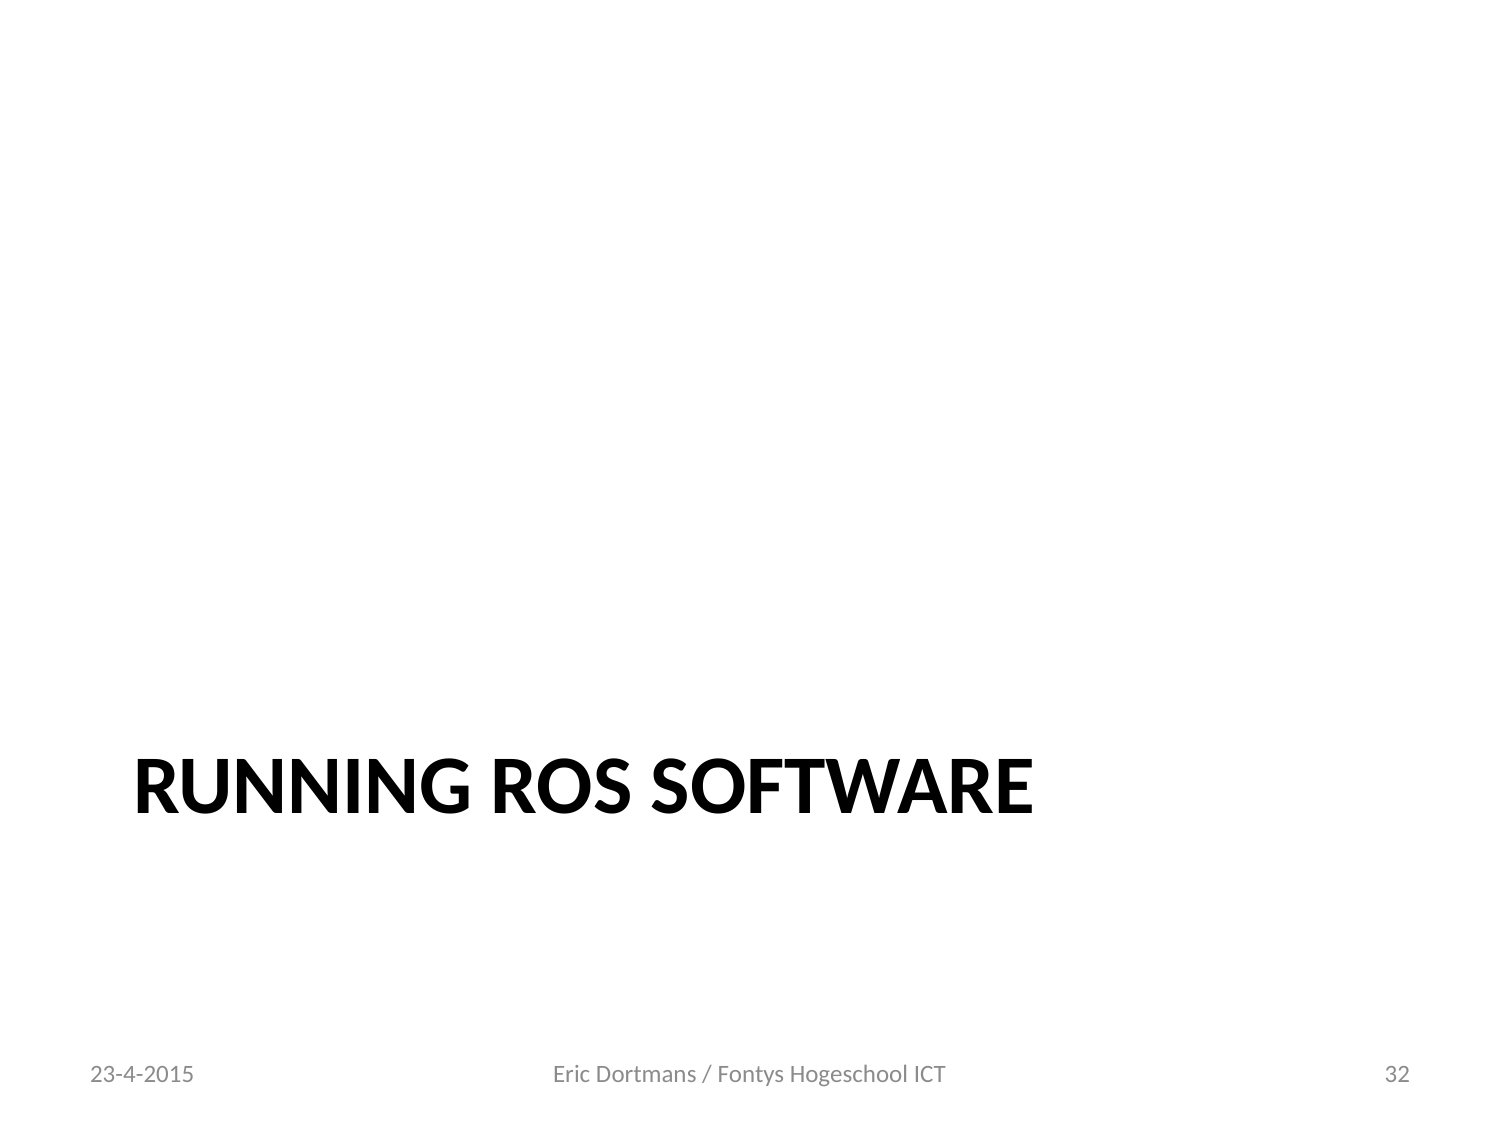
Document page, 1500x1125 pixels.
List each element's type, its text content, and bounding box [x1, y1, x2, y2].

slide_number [75, 1042, 425, 1103]
slide_number 32 [1074, 1042, 1425, 1103]
title Running Ros software [118, 722, 1394, 947]
footer Eric Dortmans / Fontys Hogeschool ICT [512, 1042, 988, 1103]
